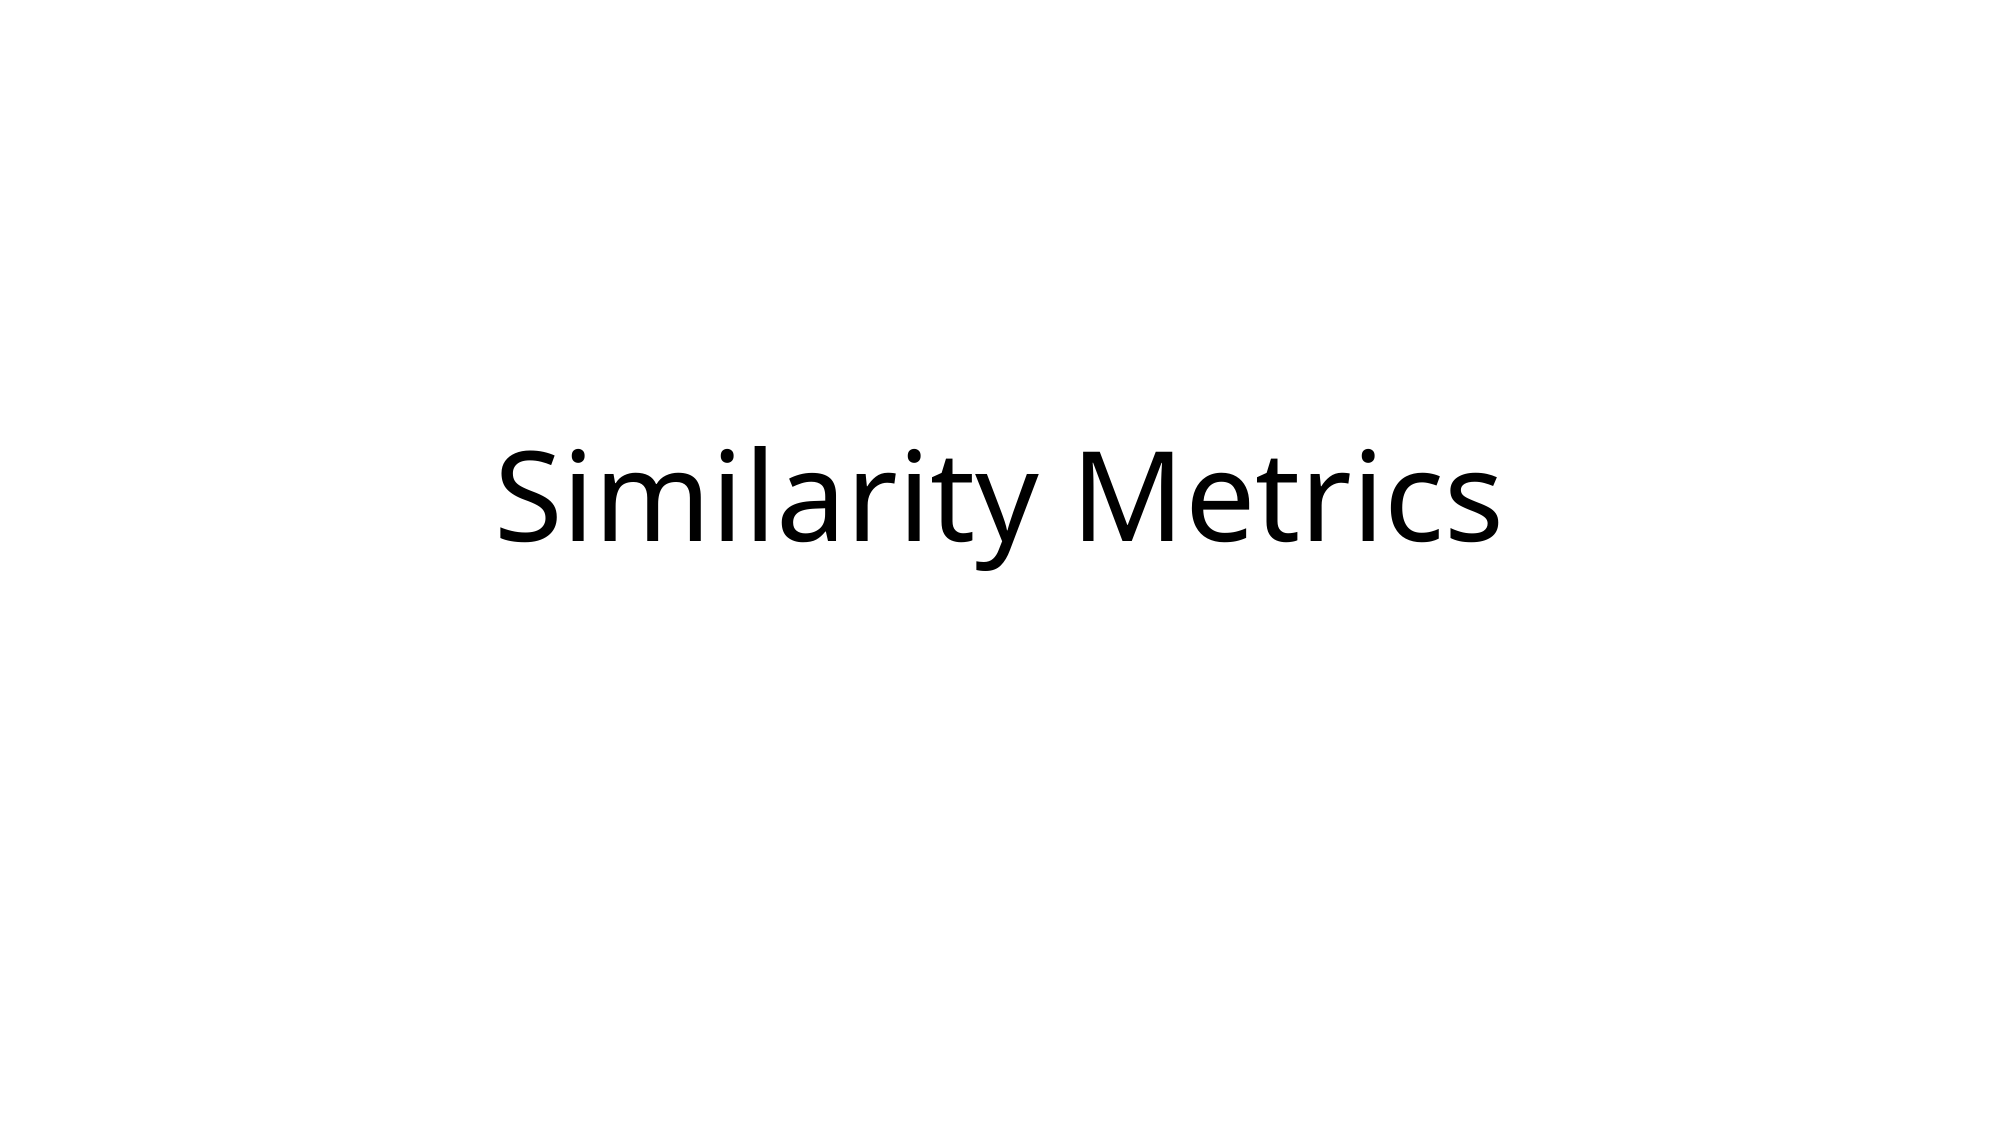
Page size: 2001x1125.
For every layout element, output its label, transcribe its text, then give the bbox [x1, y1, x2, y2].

title Similarity Metrics [249, 184, 1750, 576]
